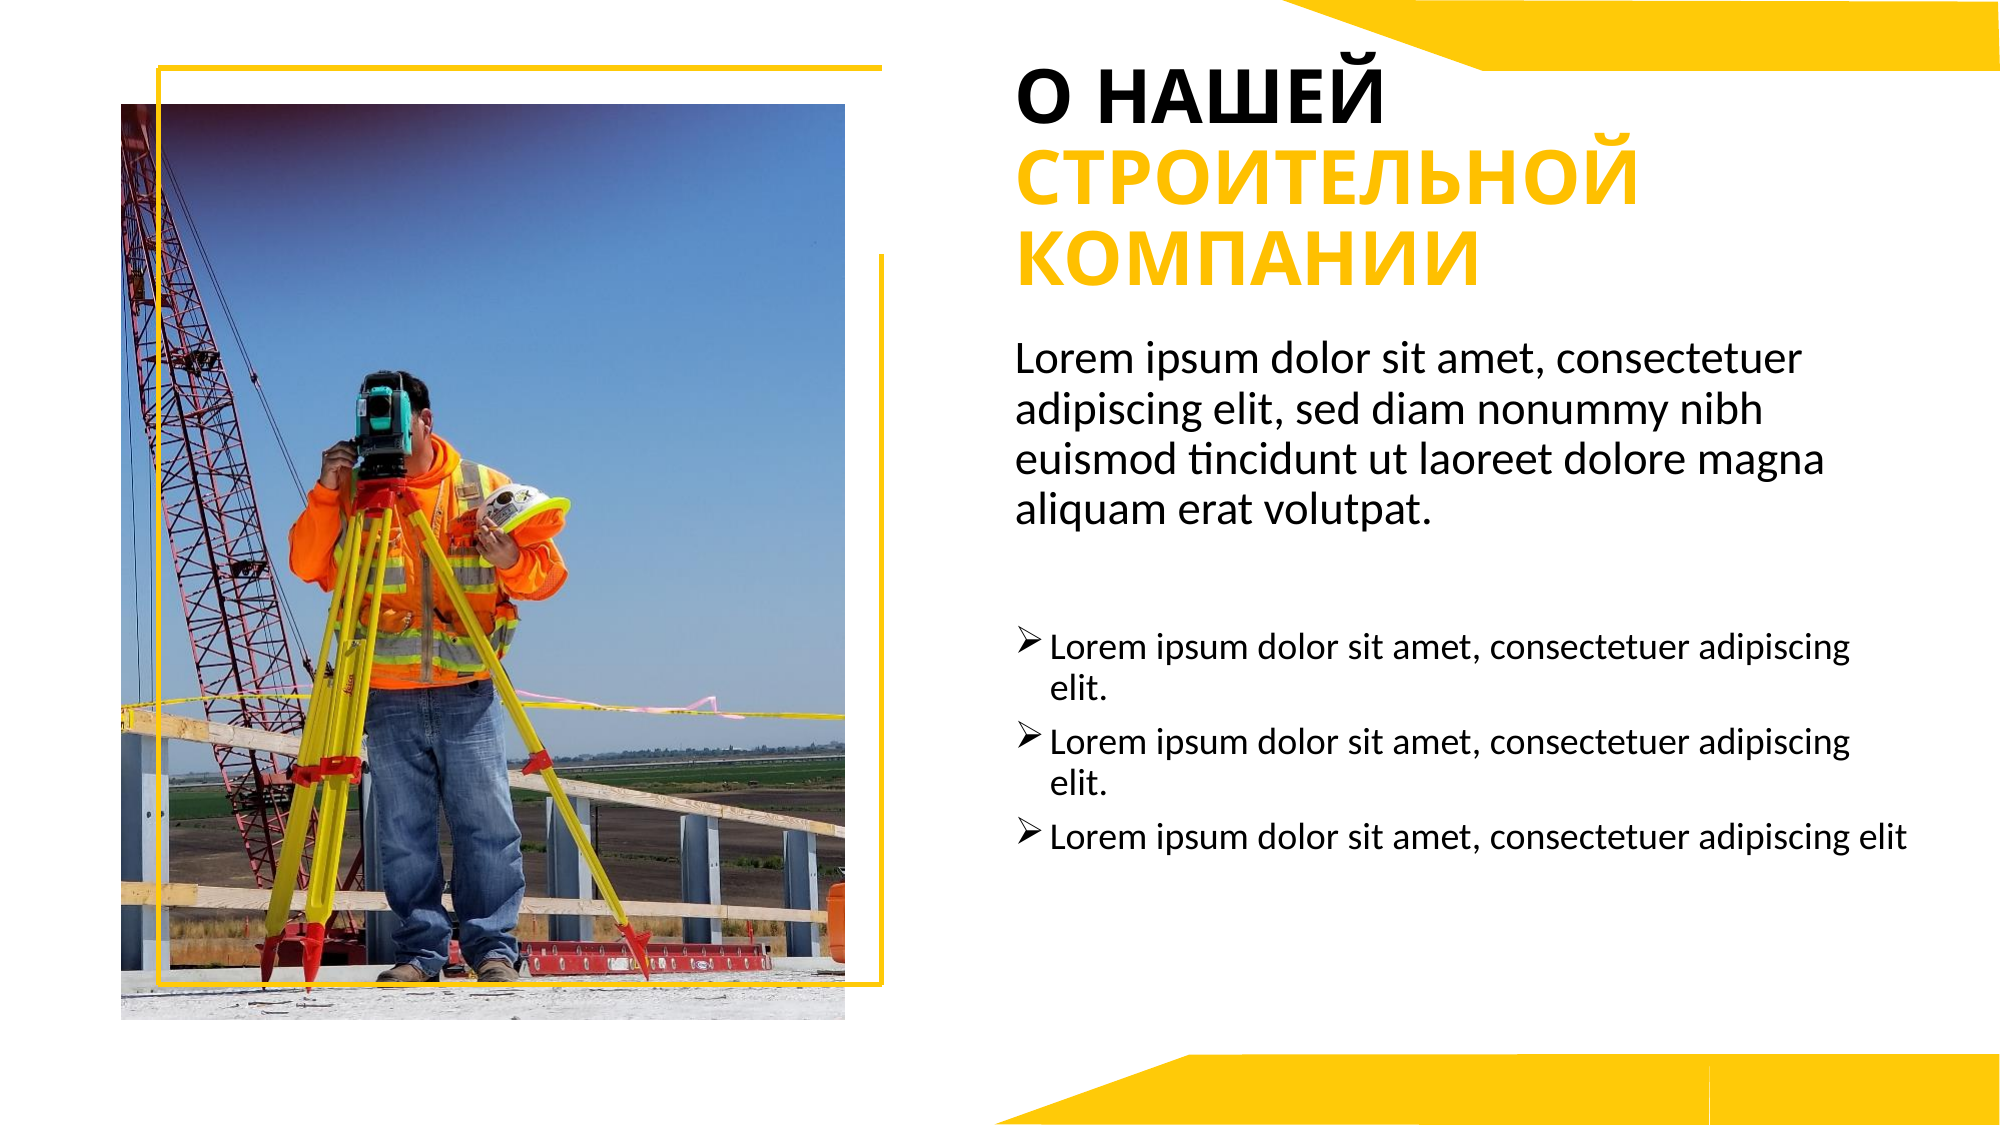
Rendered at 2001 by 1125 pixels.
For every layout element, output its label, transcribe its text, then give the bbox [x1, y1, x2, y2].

text_box Lorem ipsum dolor sit amet, consectetuer adipiscing elit. Lorem ipsum dolor sit amet, consectetuer adipiscing elit. Lorem ipsum dolor sit amet, consectetuer adipiscing elit [999, 619, 1931, 910]
title О НАШЕЙ СТРОИТЕЛЬНОЙ КОМПАНИИ [999, 71, 1931, 289]
picture [121, 104, 845, 1020]
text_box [158, 67, 882, 985]
list Lorem ipsum dolor sit amet, consectetuer adipiscing elit, sed diam nonummy nibh euismod tincidunt ut laoreet dolore magna aliquam erat volutpat. [999, 326, 1931, 544]
